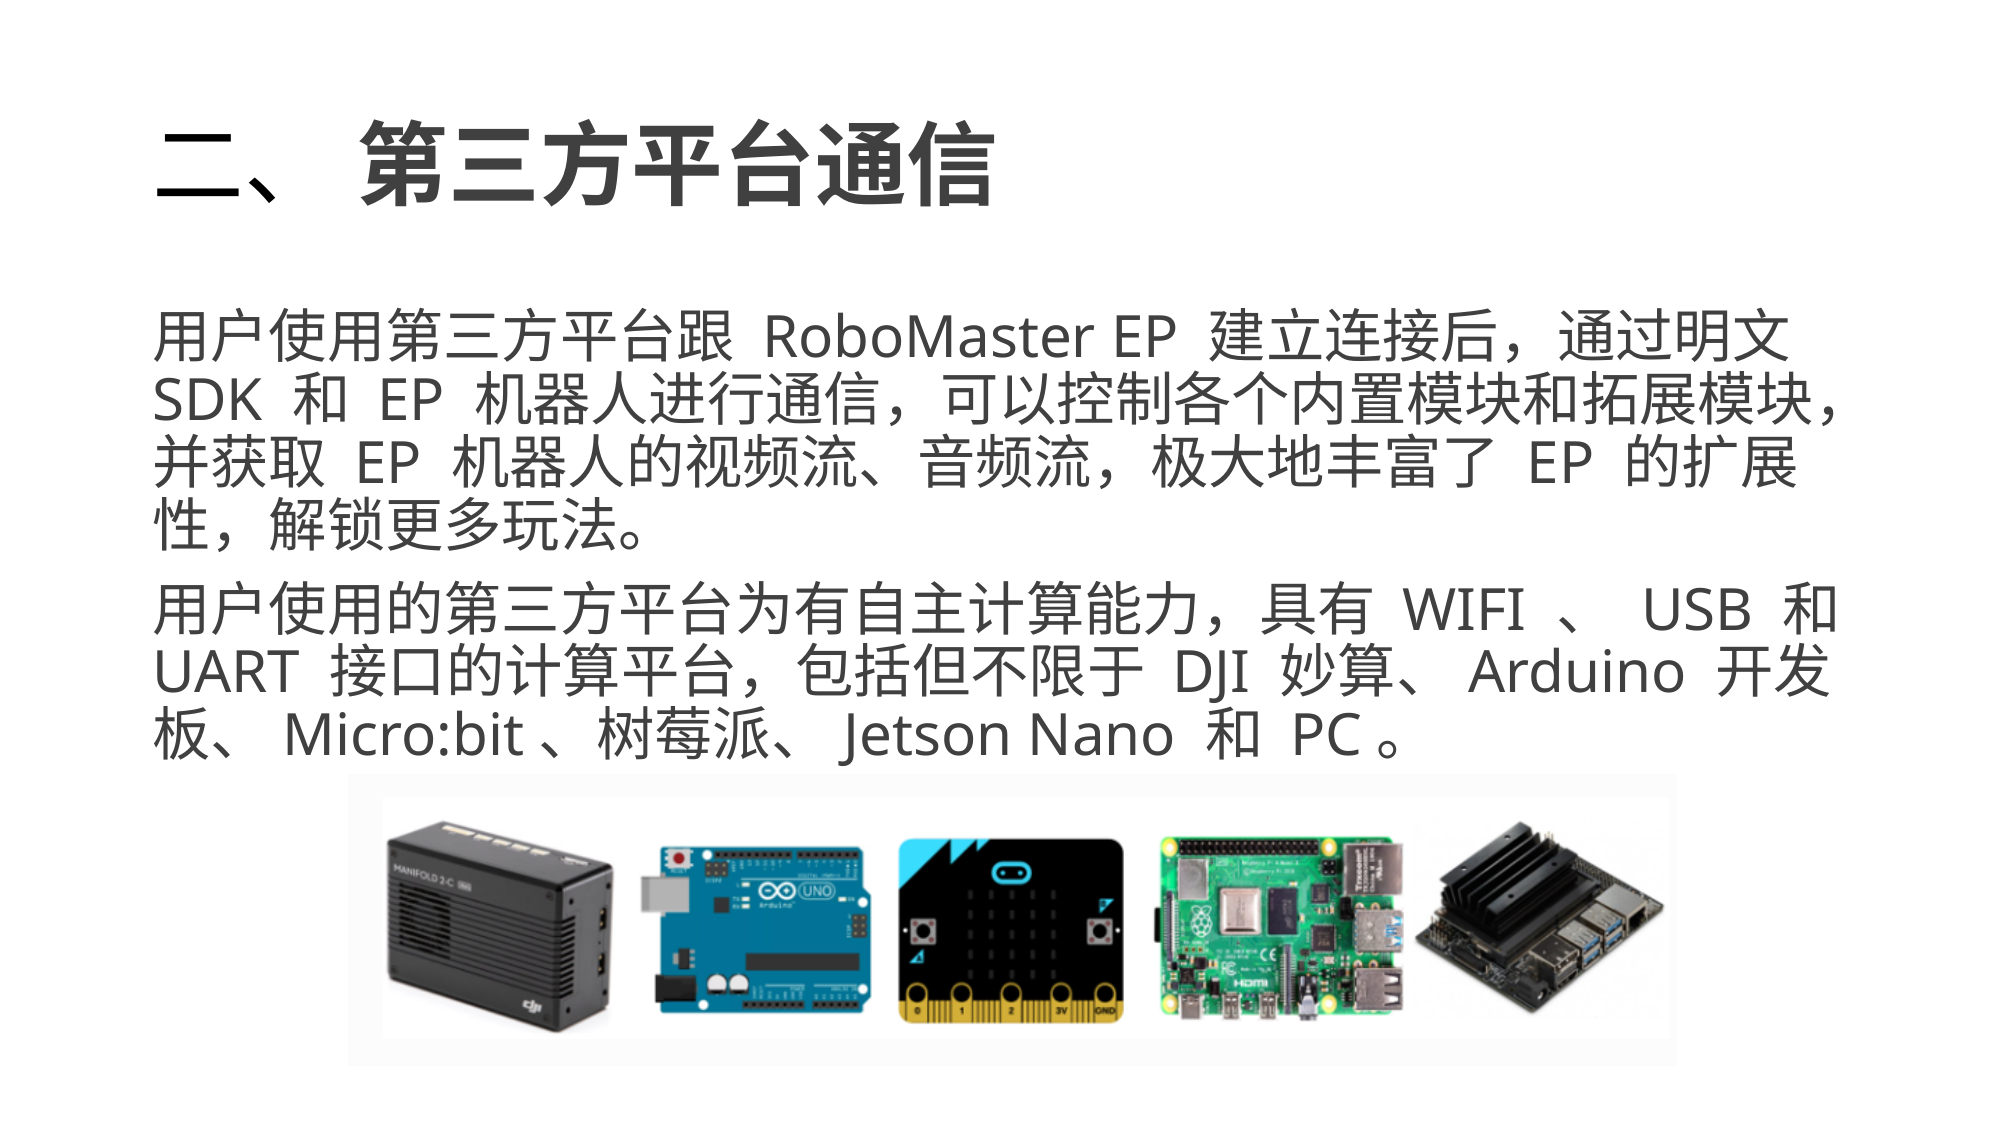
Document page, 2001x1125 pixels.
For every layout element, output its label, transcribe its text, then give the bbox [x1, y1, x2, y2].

list 用户使用第三方平台跟 RoboMaster EP 建立连接后，通过明文 SDK 和 EP 机器人进行通信，可以控制各个内置模块和拓展模块，并获取 EP 机器人的视频流、音频流，极大地丰富了 EP 的扩展性，解锁更多玩法。 用户使用的第三方平台为有自主计算能力，具有 WIFI 、 USB 和 UART 接口的计算平台，包括但不限于 DJI 妙算、Arduino 开发板、Micro:bit、树莓派、Jetson Nano 和 PC。 [137, 299, 1863, 1014]
title 二、 第三方平台通信 [137, 59, 1863, 278]
picture [348, 774, 1677, 1066]
